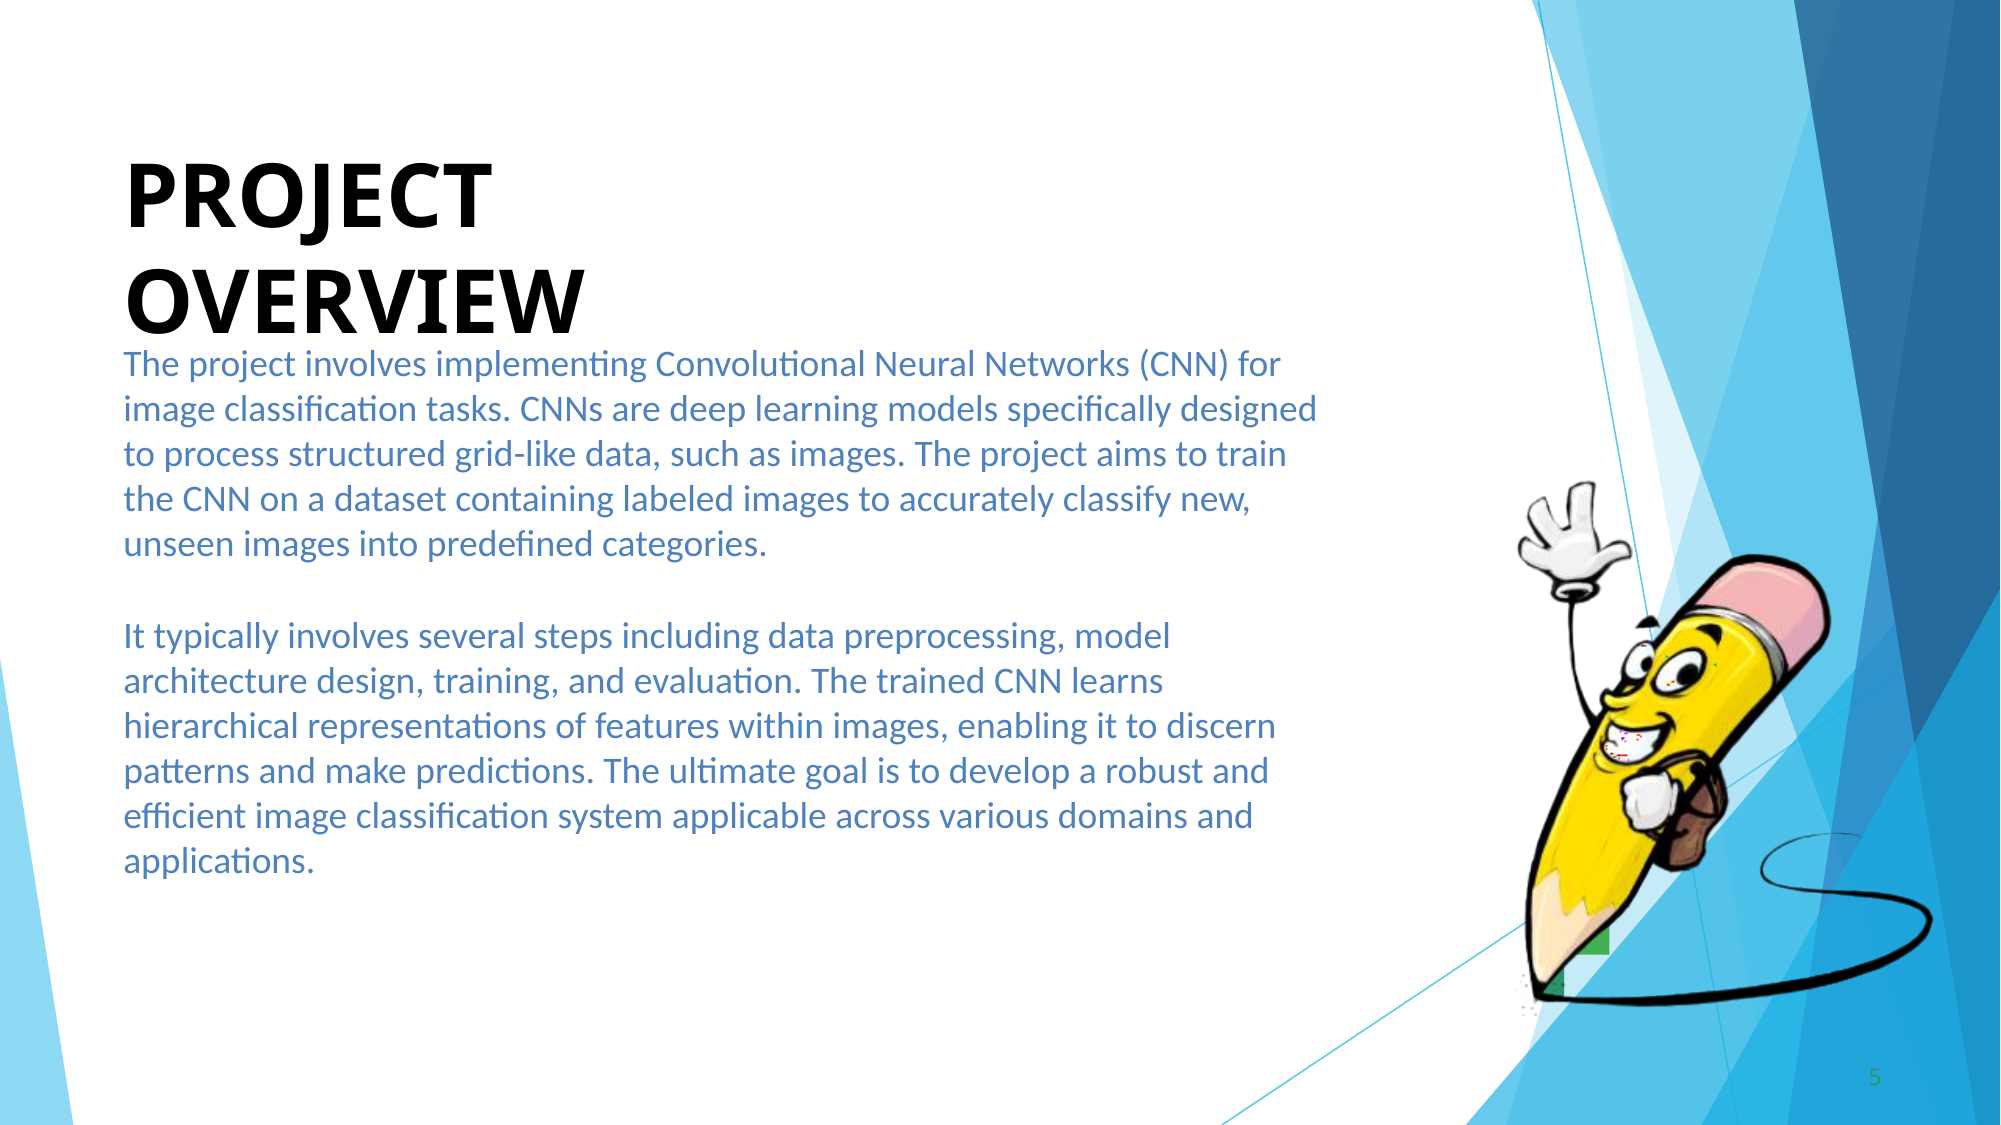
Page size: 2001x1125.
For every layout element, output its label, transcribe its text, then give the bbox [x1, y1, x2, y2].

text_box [1420, 434, 2000, 1060]
text_box The project involves implementing Convolutional Neural Networks (CNN) for image classification tasks. CNNs are deep learning models specifically designed to process structured grid-like data, such as images. The project aims to train the CNN on a dataset containing labeled images to accurately classify new, unseen images into predefined categories. It typically involves several steps including data preprocessing, model architecture design, training, and evaluation. The trained CNN learns hierarchical representations of features within images, enabling it to discern patterns and make predictions. The ultimate goal is to develop a robust and efficient image classification system applicable across various domains and applications. [121, 337, 1328, 881]
slide_number ‹#› [1862, 1068, 1888, 1125]
title PROJECT OVERVIEW [121, 136, 985, 337]
